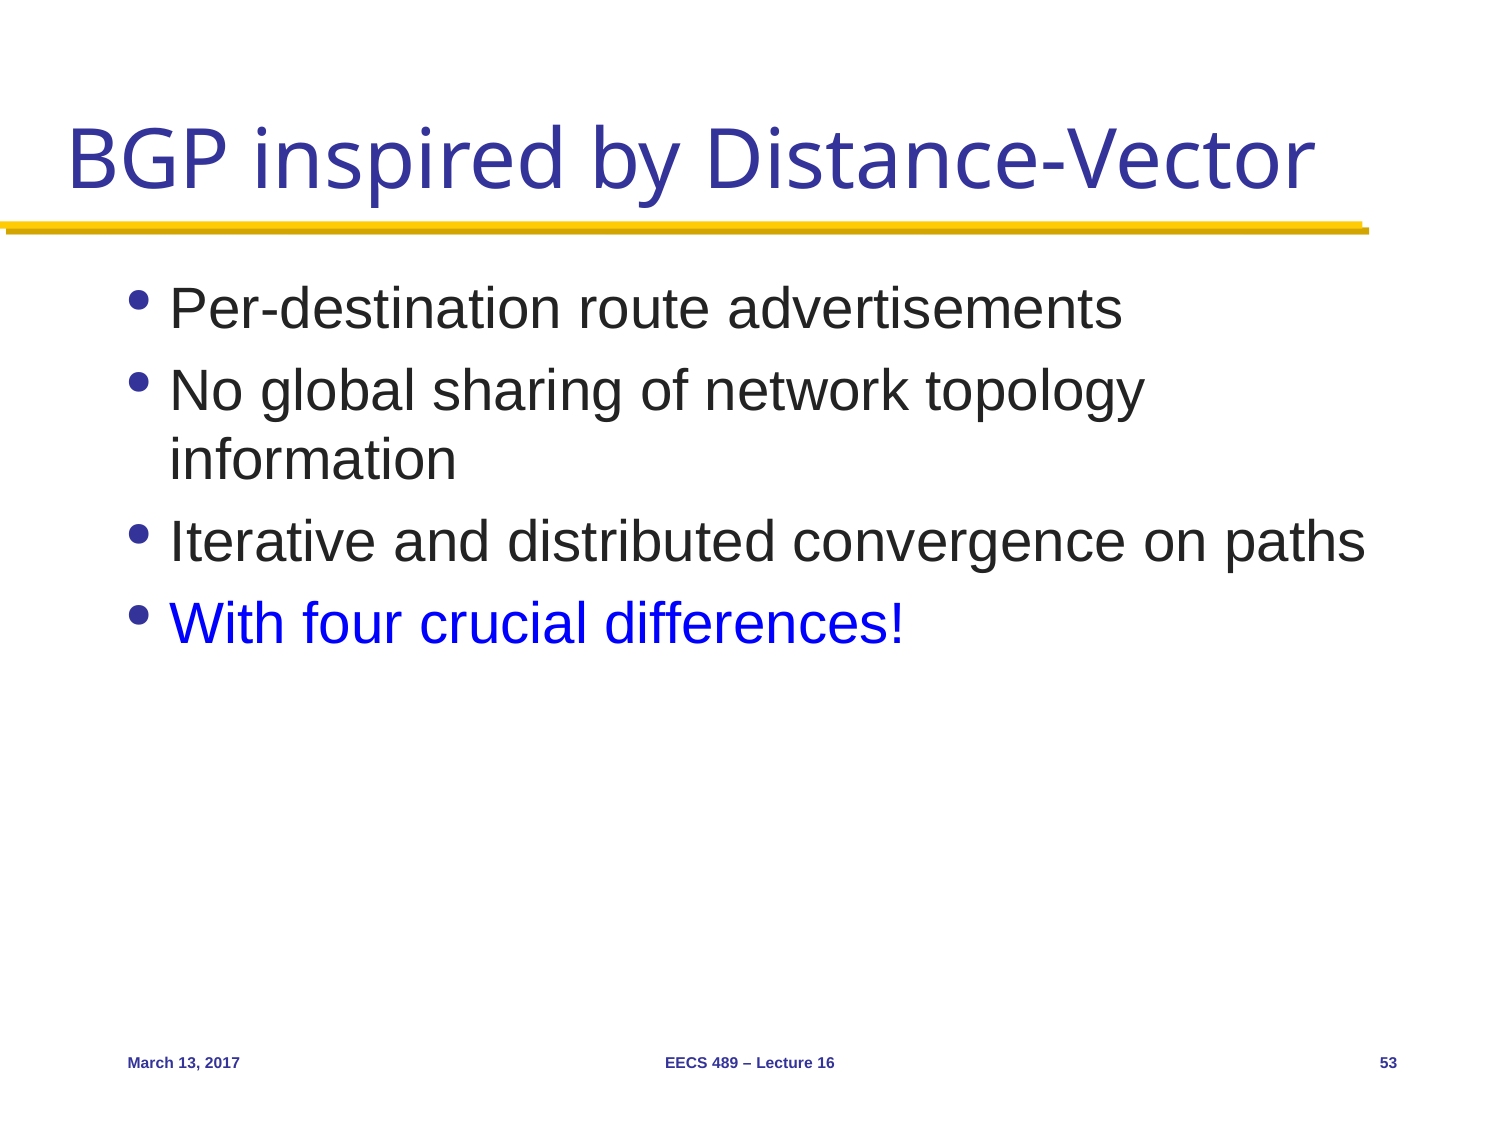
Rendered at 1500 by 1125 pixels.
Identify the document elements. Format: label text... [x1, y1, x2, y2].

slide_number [112, 1024, 426, 1101]
list Per-destination route advertisements No global sharing of network topology information Iterative and distributed convergence on paths With four crucial differences! [112, 262, 1413, 988]
footer EECS 489 – Lecture 16 [512, 1024, 988, 1101]
slide_number 53 [1312, 1024, 1413, 1101]
title BGP inspired by Distance-Vector [49, 24, 1451, 213]
